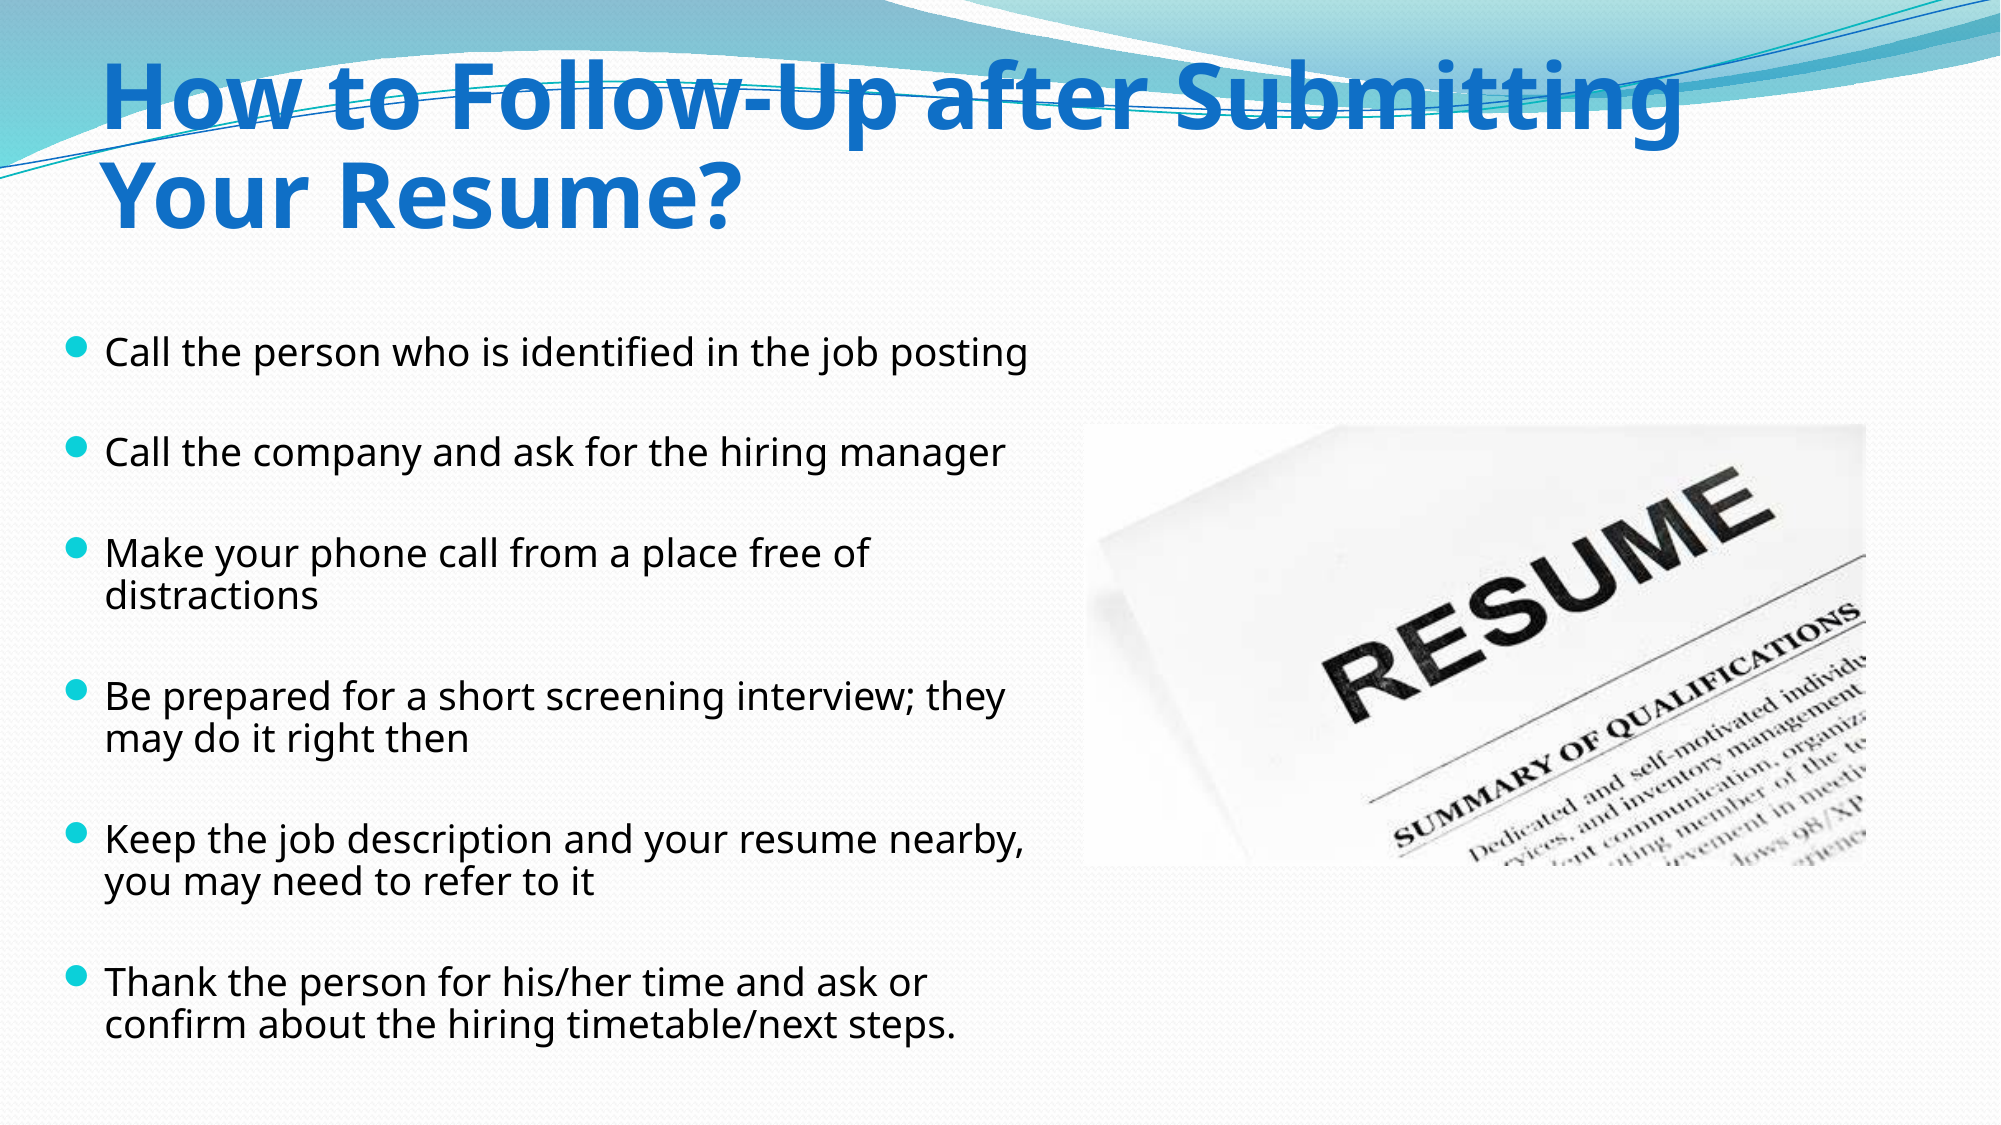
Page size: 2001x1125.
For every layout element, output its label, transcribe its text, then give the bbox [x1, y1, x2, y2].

list Call the person who is identified in the job posting Call the company and ask for the hiring manager Make your phone call from a place free of distractions Be prepared for a short screening interview; they may do it right then Keep the job description and your resume nearby, you may need to refer to it Thank the person for his/her time and ask or confirm about the hiring timetable/next steps. [47, 270, 1048, 1125]
picture [1084, 424, 1866, 867]
title How to Follow-Up after Submitting Your Resume? [99, 115, 1900, 249]
